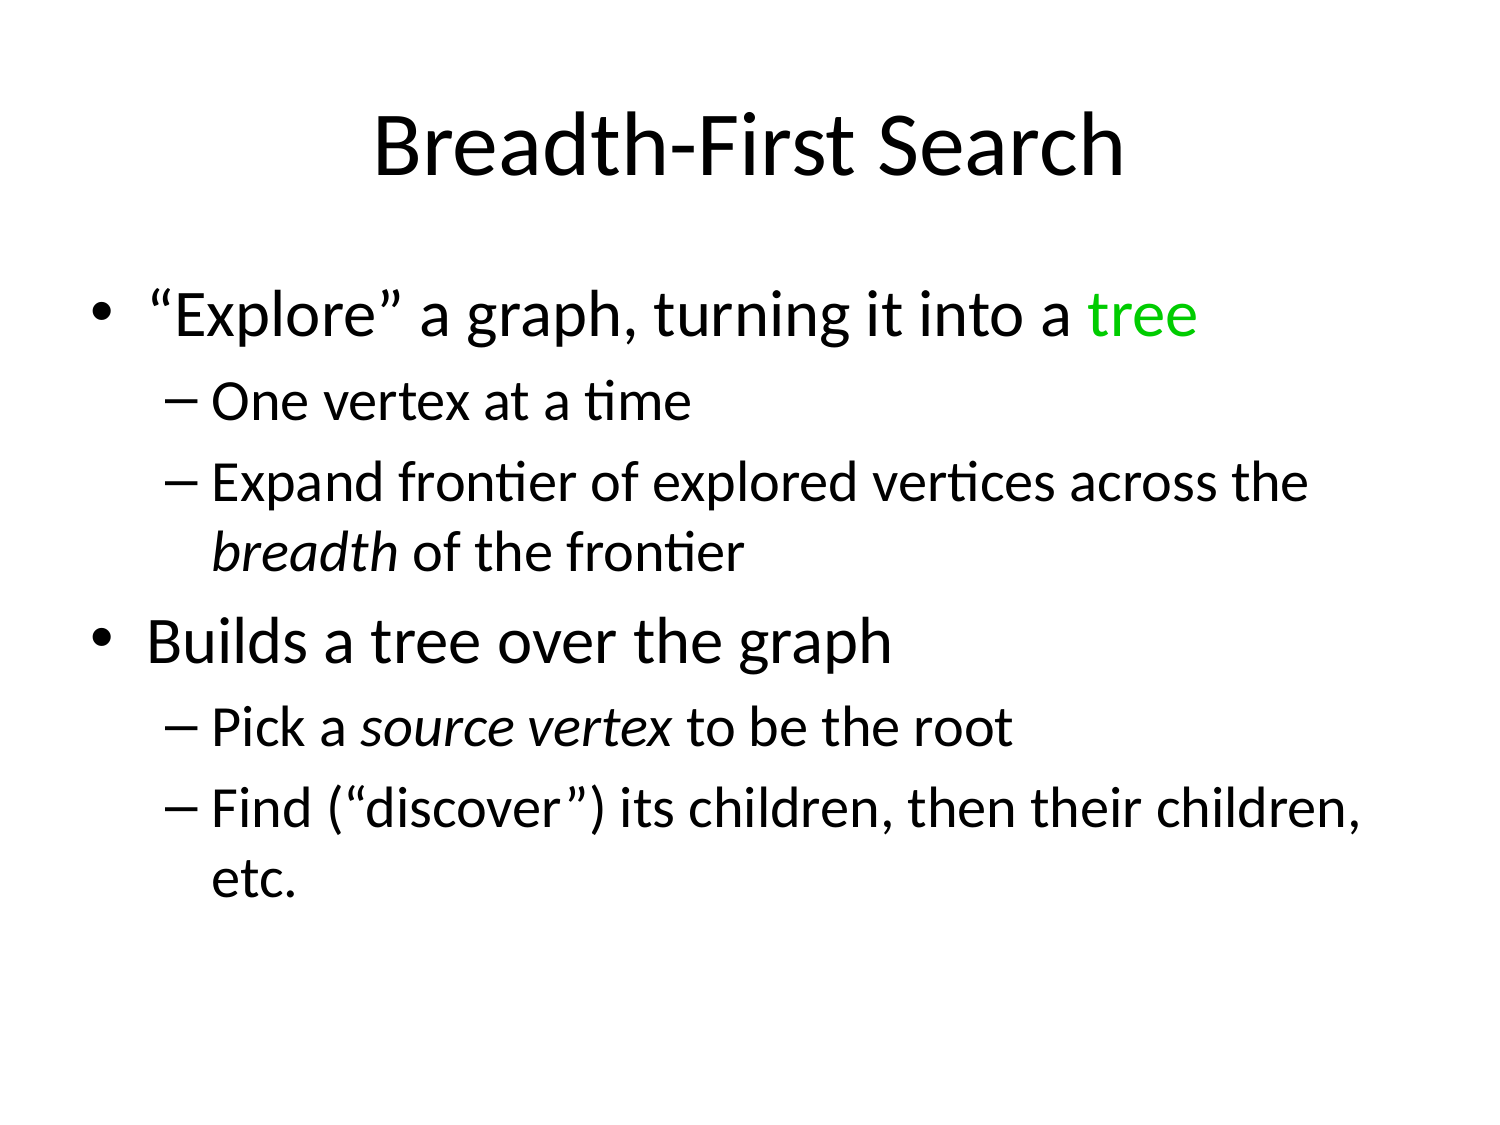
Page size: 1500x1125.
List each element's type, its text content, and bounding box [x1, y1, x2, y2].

list “Explore” a graph, turning it into a tree One vertex at a time Expand frontier of explored vertices across the breadth of the frontier Builds a tree over the graph Pick a source vertex to be the root Find (“discover”) its children, then their children, etc. [75, 262, 1425, 1005]
title Breadth-First Search [75, 45, 1425, 233]
